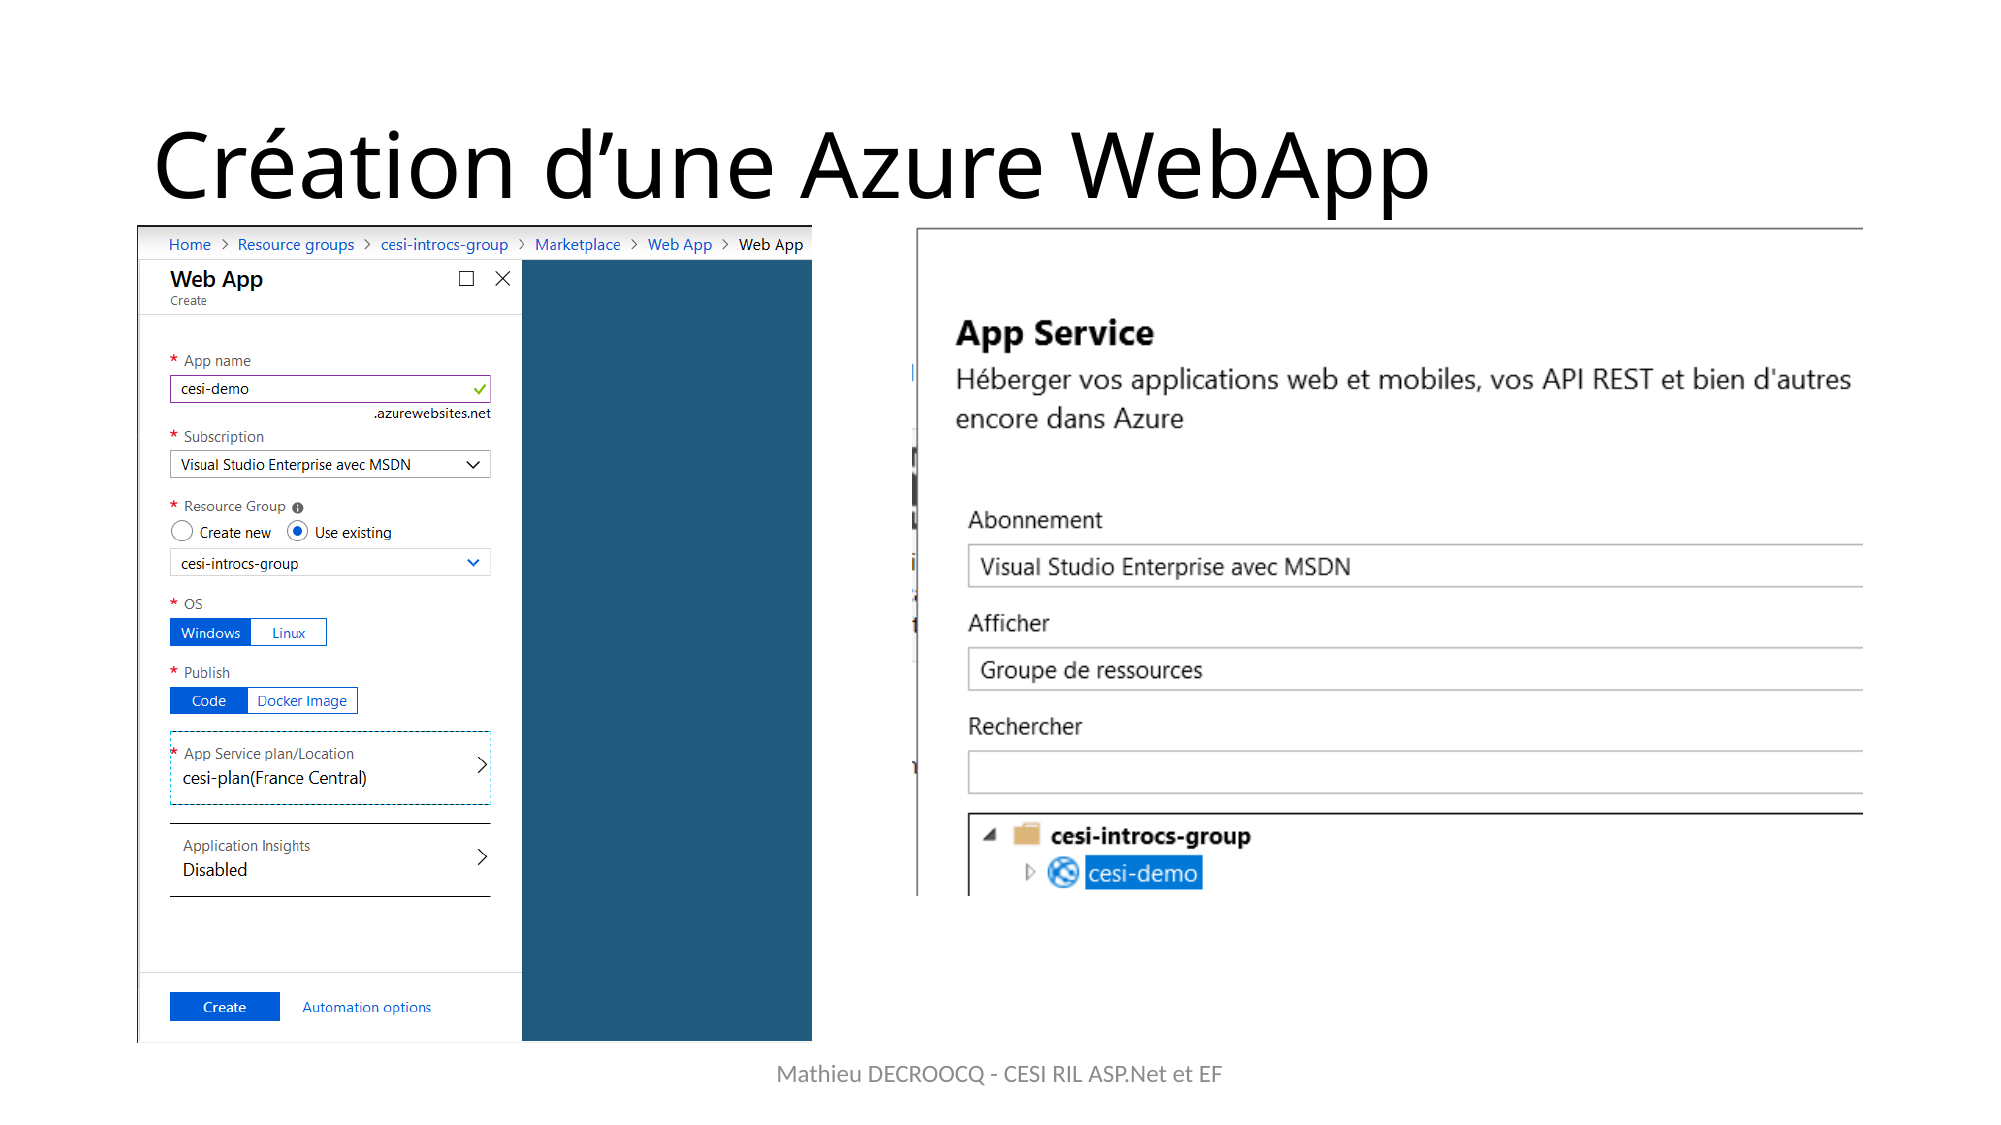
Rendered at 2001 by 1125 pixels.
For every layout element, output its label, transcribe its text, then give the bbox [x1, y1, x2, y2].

title Création d’une Azure WebApp [137, 59, 1863, 278]
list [137, 225, 812, 1043]
picture [912, 225, 1863, 896]
footer Mathieu DECROOCQ - CESI RIL ASP.Net et EF [662, 1042, 1338, 1103]
